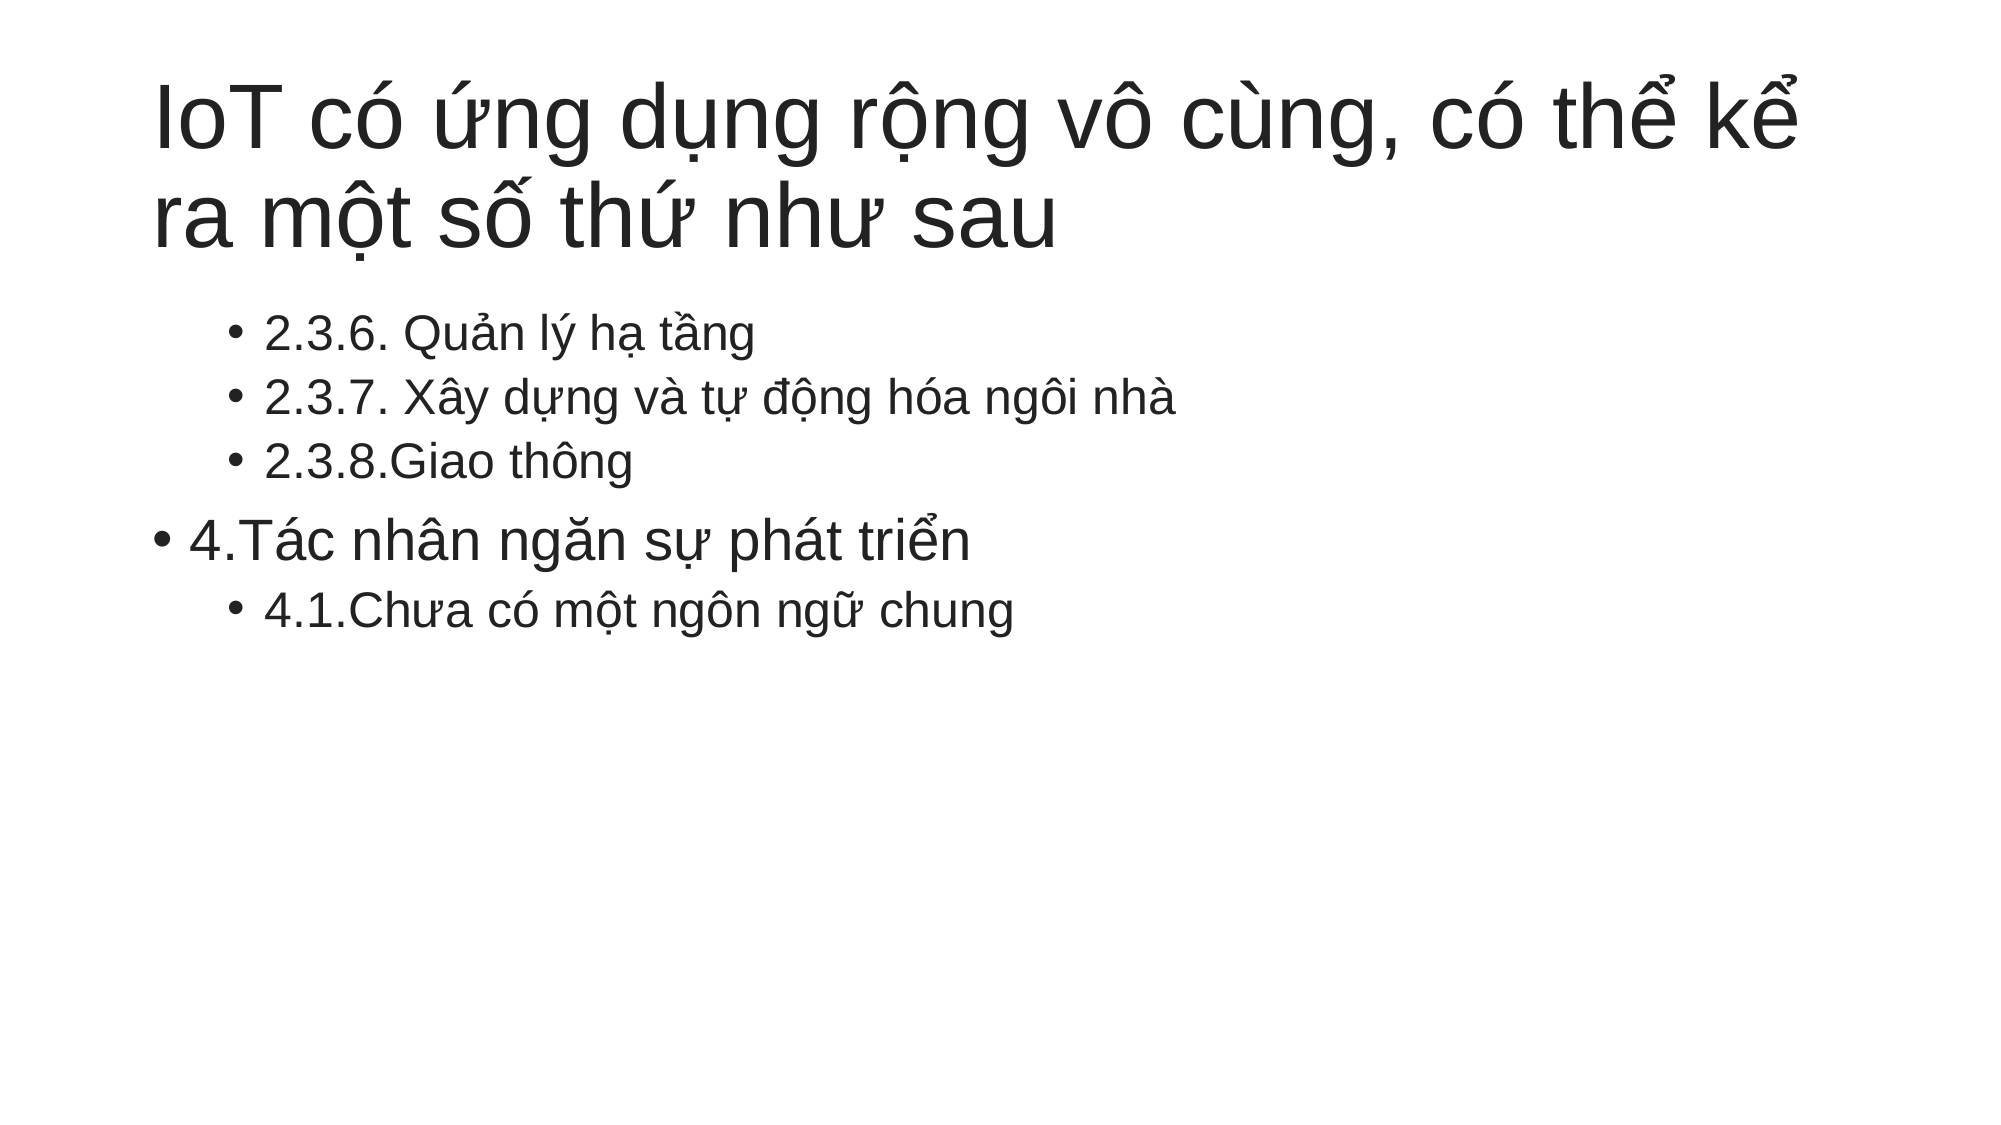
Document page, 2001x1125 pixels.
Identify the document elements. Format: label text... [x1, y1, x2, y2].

title IoT có ứng dụng rộng vô cùng, có thể kể ra một số thứ như sau [137, 59, 1863, 278]
list 2.3.6. Quản lý hạ tầng 2.3.7. Xây dựng và tự động hóa ngôi nhà 2.3.8.Giao thông 4.Tác nhân ngăn sự phát triển 4.1.Chưa có một ngôn ngữ chung [137, 299, 1863, 1014]
